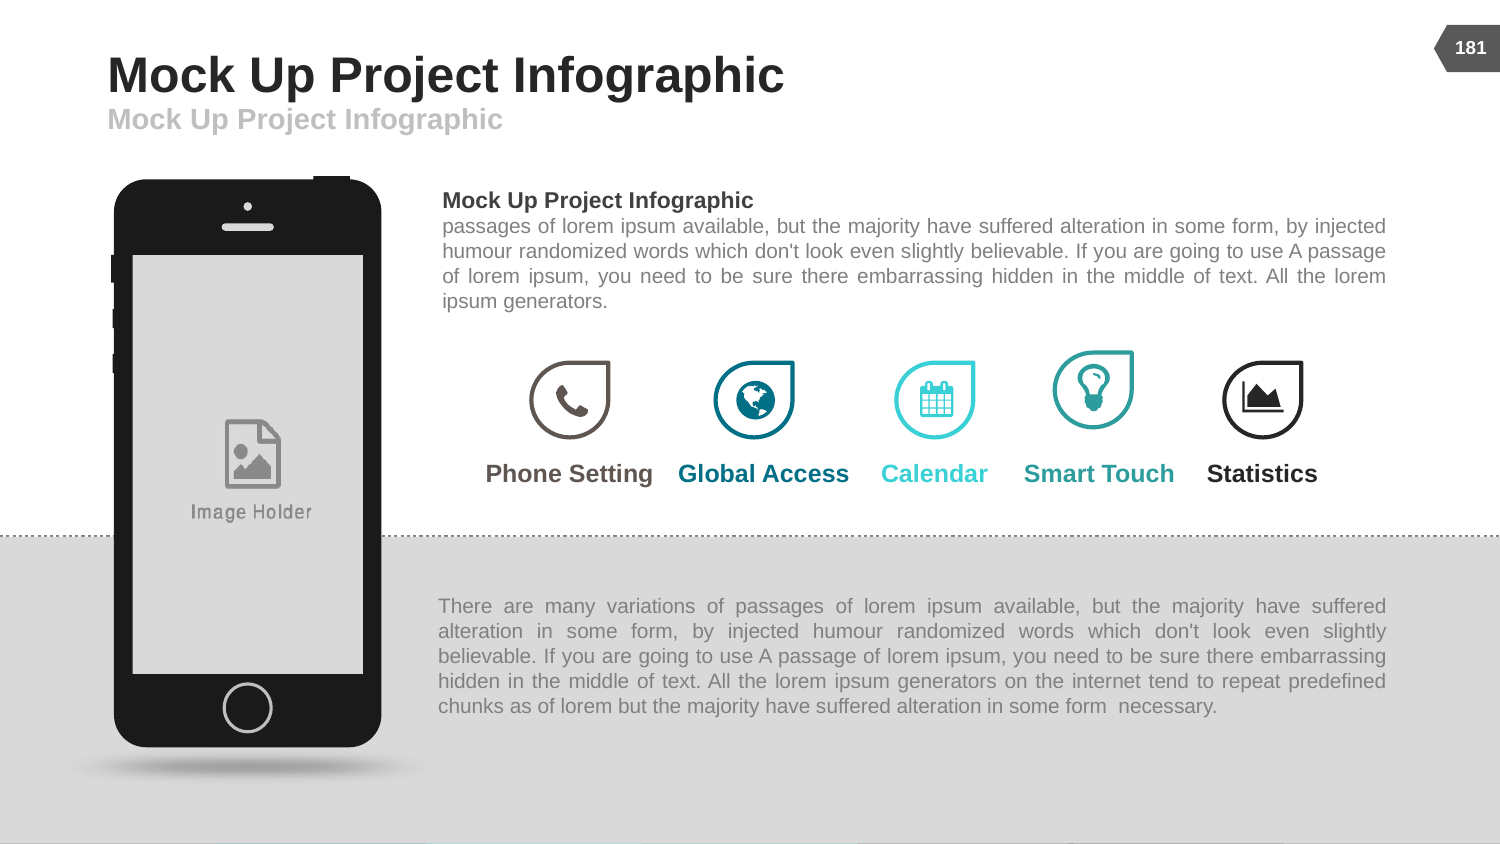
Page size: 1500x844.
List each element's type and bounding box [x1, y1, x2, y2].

picture [61, 747, 443, 787]
text_box [715, 362, 793, 438]
text_box [863, 457, 1007, 488]
text_box [485, 457, 655, 488]
text_box [1224, 362, 1302, 438]
text_box [0, 175, 1500, 844]
slide_number [1439, 24, 1500, 70]
text_box [1014, 457, 1185, 488]
text_box [896, 362, 974, 438]
text_box [674, 457, 854, 488]
text_box [531, 362, 609, 438]
text_box [1189, 457, 1336, 488]
text_box [442, 185, 1387, 314]
list [107, 101, 783, 135]
text_box [1054, 352, 1132, 428]
title [107, 43, 1033, 102]
